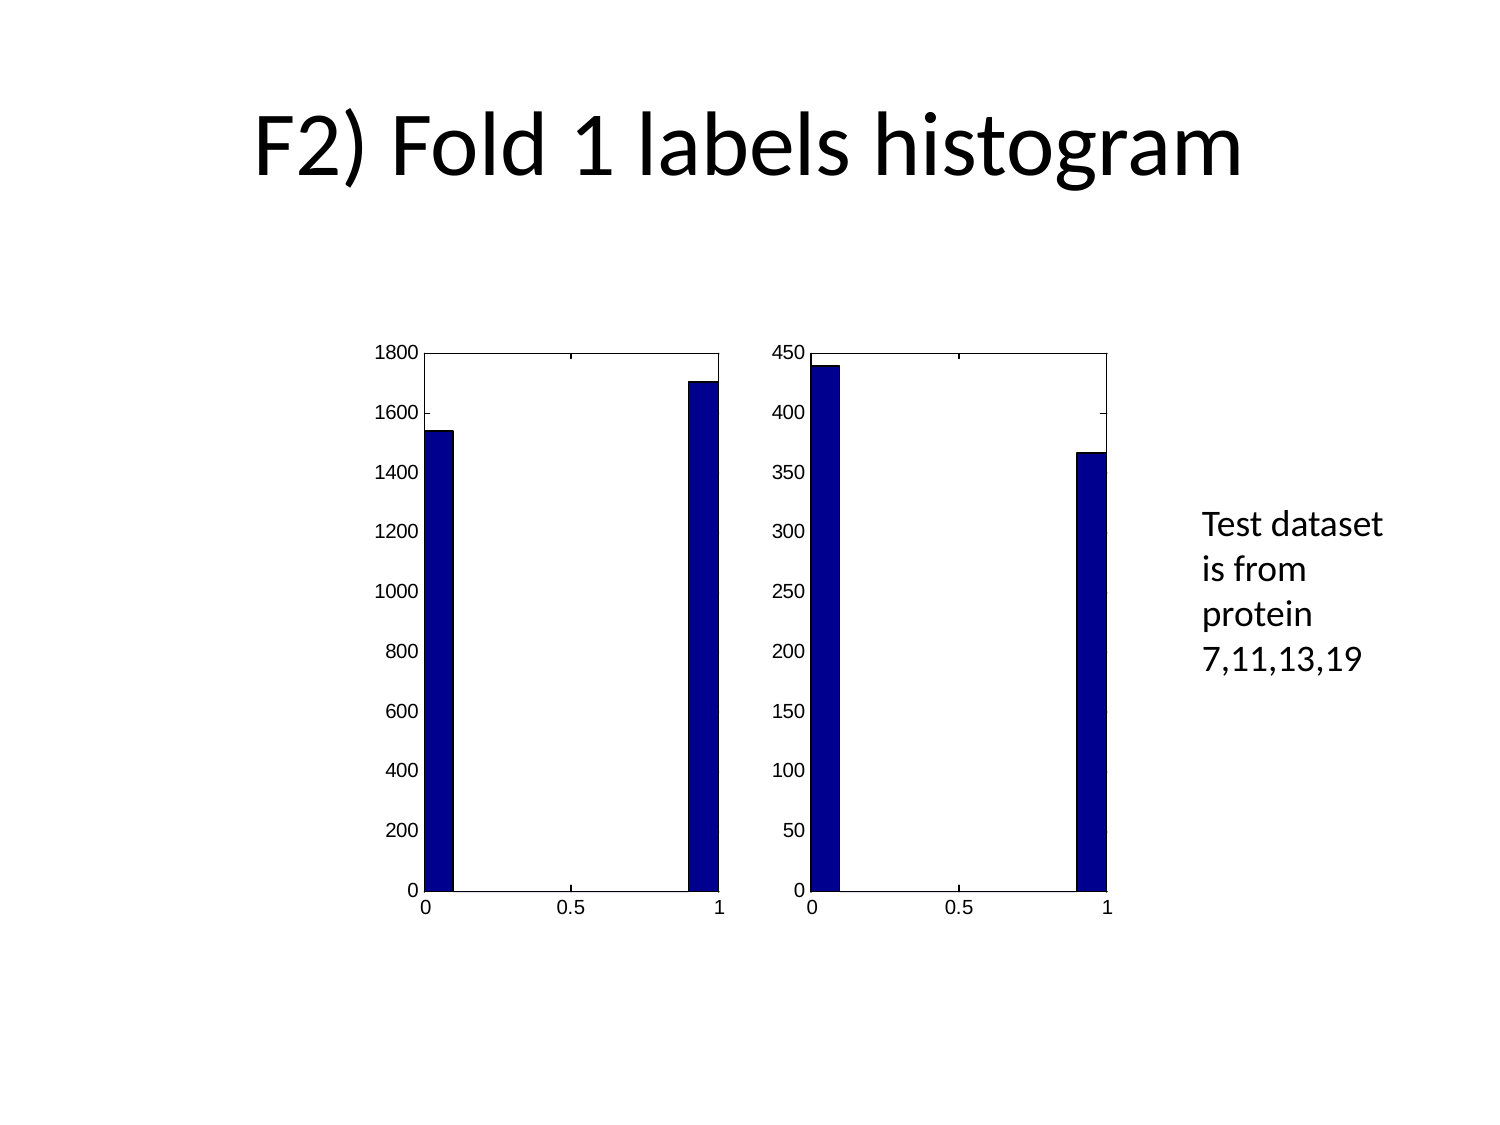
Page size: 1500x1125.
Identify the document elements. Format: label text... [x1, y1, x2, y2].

title F2) Fold 1 labels histogram [75, 45, 1425, 233]
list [309, 303, 1191, 965]
text_box Test dataset is from protein 7,11,13,19 [1196, 491, 1412, 687]
